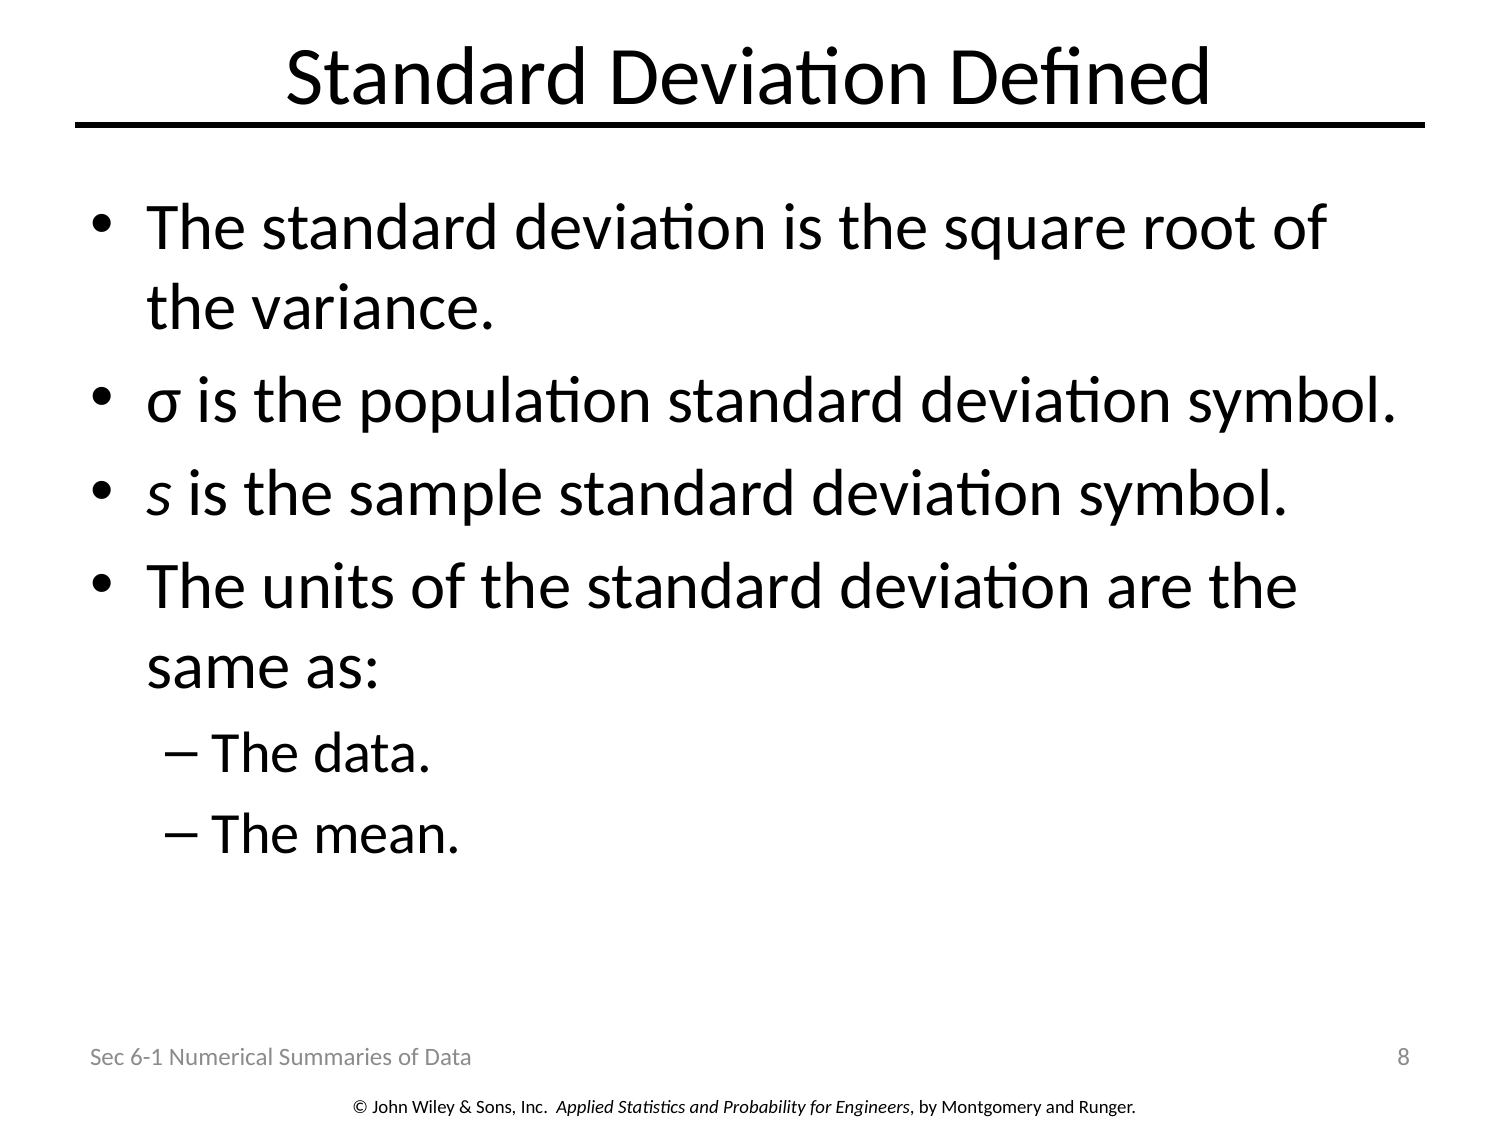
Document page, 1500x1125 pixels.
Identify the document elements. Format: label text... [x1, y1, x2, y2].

slide_number 8 [1250, 1025, 1425, 1085]
title Standard Deviation Defined [75, 0, 1425, 143]
footer Sec 6-1 Numerical Summaries of Data [75, 1025, 888, 1085]
list The standard deviation is the square root of the variance. σ is the population standard deviation symbol. s is the sample standard deviation symbol. The units of the standard deviation are the same as: The data. The mean. [75, 174, 1425, 988]
